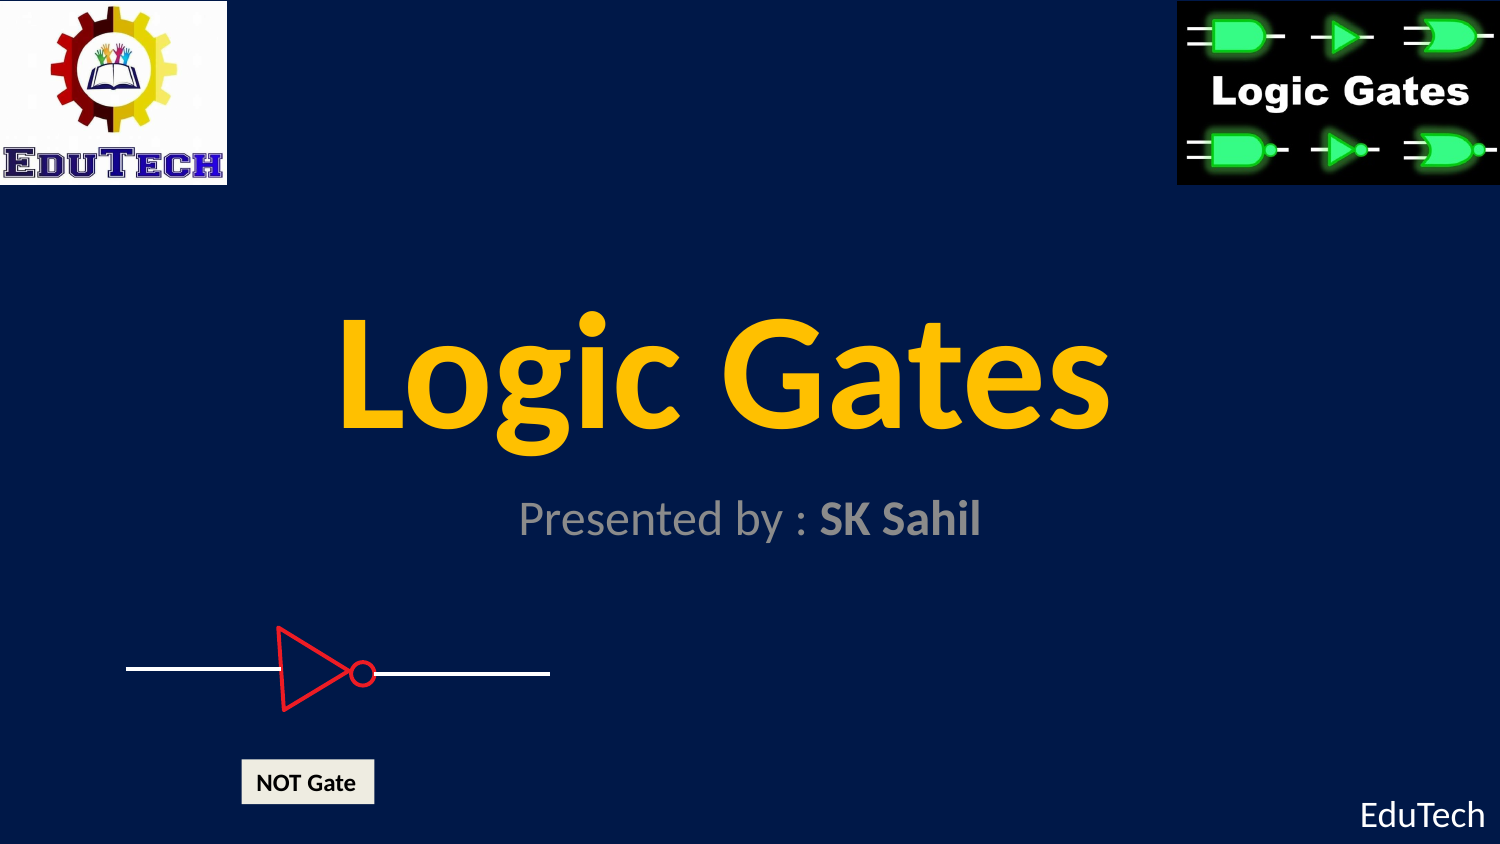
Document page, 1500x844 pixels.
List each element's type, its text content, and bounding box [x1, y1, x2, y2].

text_box [349, 660, 377, 688]
title Logic Gates [87, 271, 1363, 453]
picture [1177, 1, 1500, 185]
text_box NOT Gate [241, 759, 375, 805]
picture [0, 0, 228, 185]
text_box [276, 625, 349, 712]
text_box EduTech [1345, 783, 1500, 843]
subtitle Presented by : SK Sahil [225, 478, 1275, 694]
